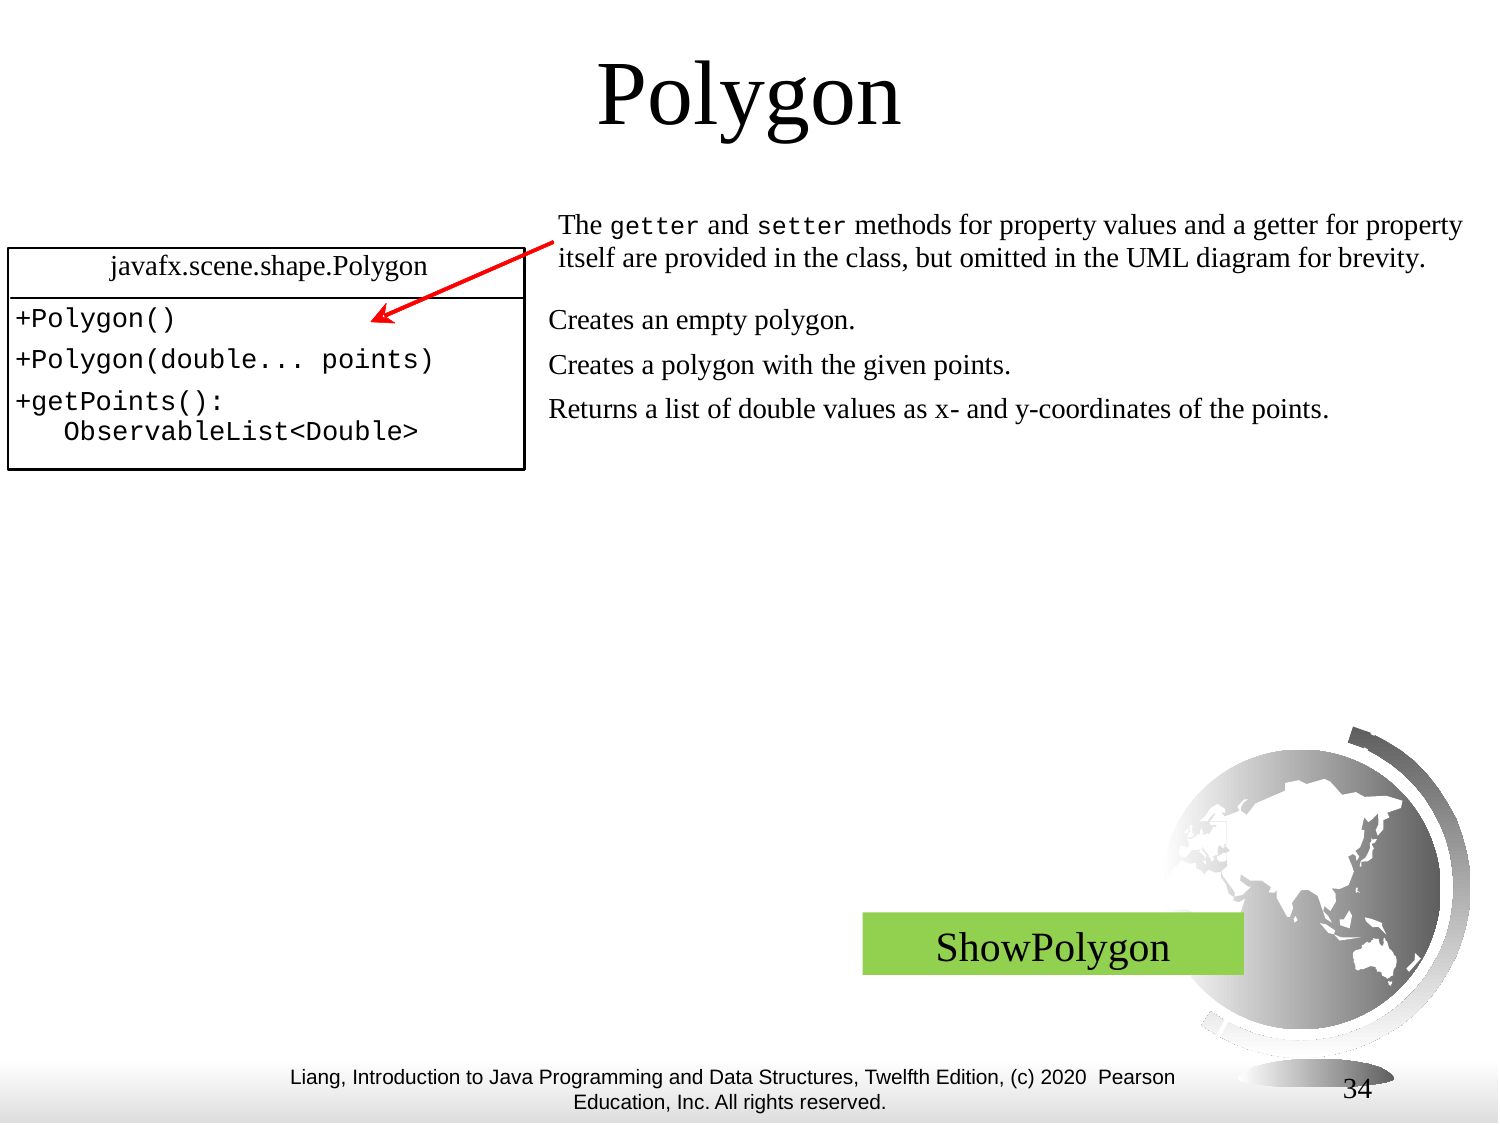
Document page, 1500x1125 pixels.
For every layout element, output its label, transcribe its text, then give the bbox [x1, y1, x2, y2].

title Polygon [37, 25, 1463, 150]
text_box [1, 178, 1493, 488]
slide_number 34 [1074, 1049, 1388, 1125]
text_box ShowPolygon [862, 912, 1244, 975]
